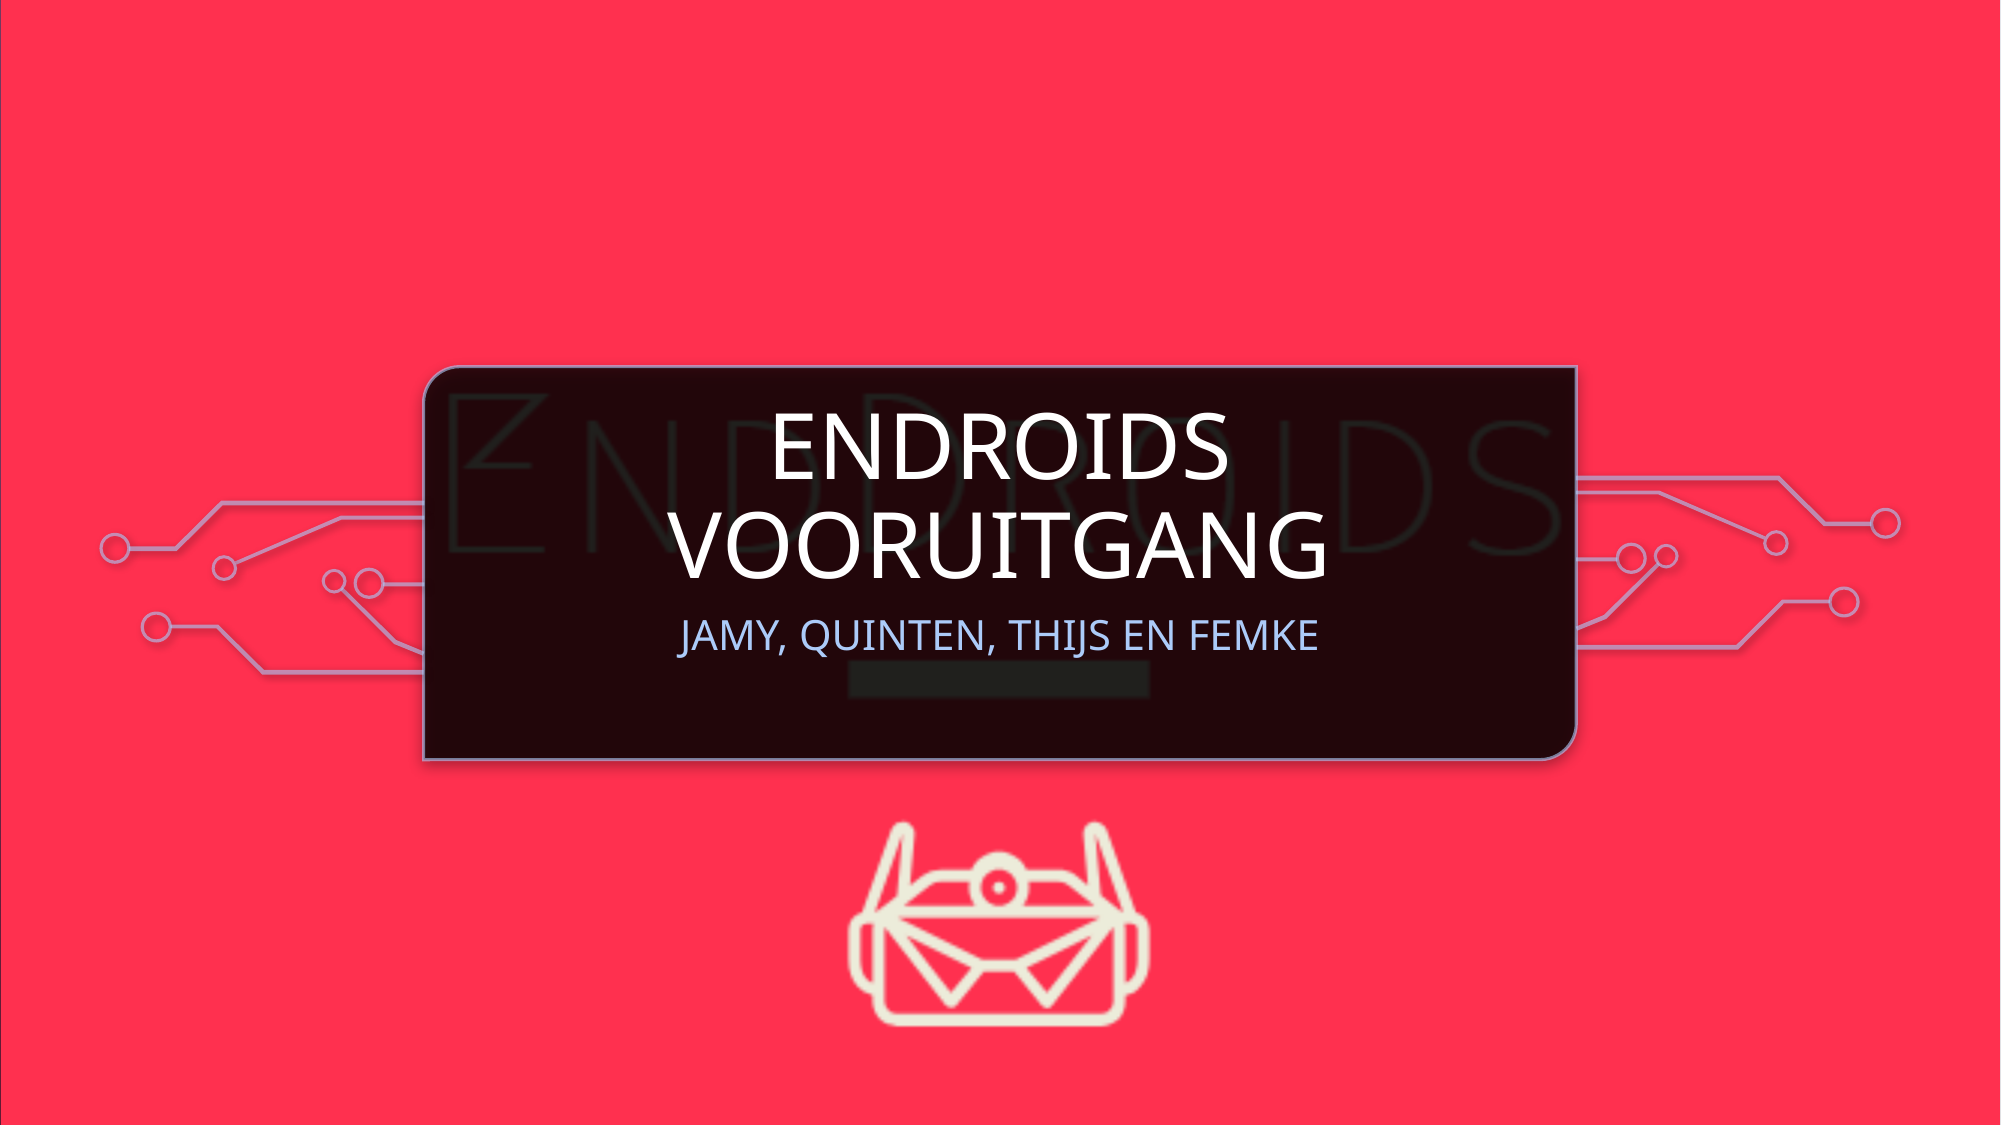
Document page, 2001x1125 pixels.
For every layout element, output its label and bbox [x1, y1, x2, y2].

picture [0, 0, 2000, 1125]
text_box [99, 366, 1902, 760]
